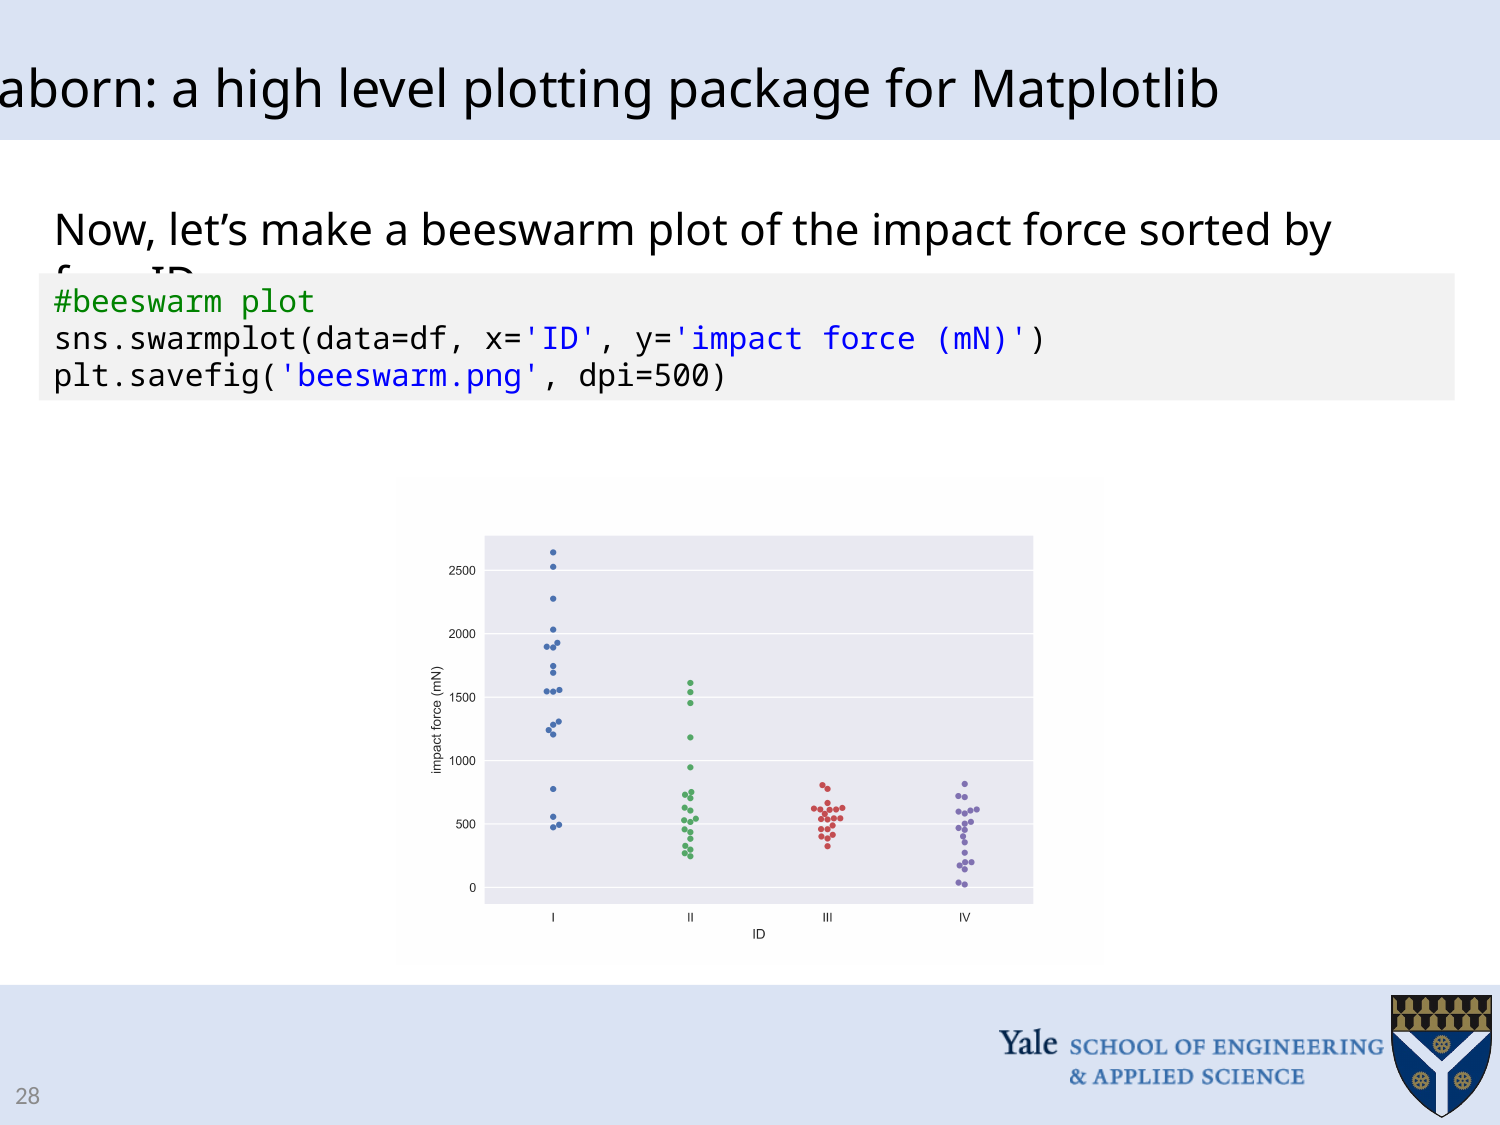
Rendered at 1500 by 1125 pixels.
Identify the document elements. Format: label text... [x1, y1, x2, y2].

picture [396, 477, 1104, 965]
text_box [0, 984, 1500, 1125]
text_box #beeswarm plot sns.swarmplot(data=df, x='ID', y='impact force (mN)') plt.savefig('beeswarm.png', dpi=500) [38, 273, 1455, 401]
text_box Seaborn: a high level plotting package for Matplotlib [0, 47, 1236, 126]
text_box [0, 0, 1500, 141]
slide_number 28 [0, 1064, 338, 1124]
picture [1391, 995, 1492, 1118]
picture [999, 1028, 1384, 1085]
text_box Now, let’s make a beeswarm plot of the impact force sorted by frog ID. [38, 194, 1392, 273]
